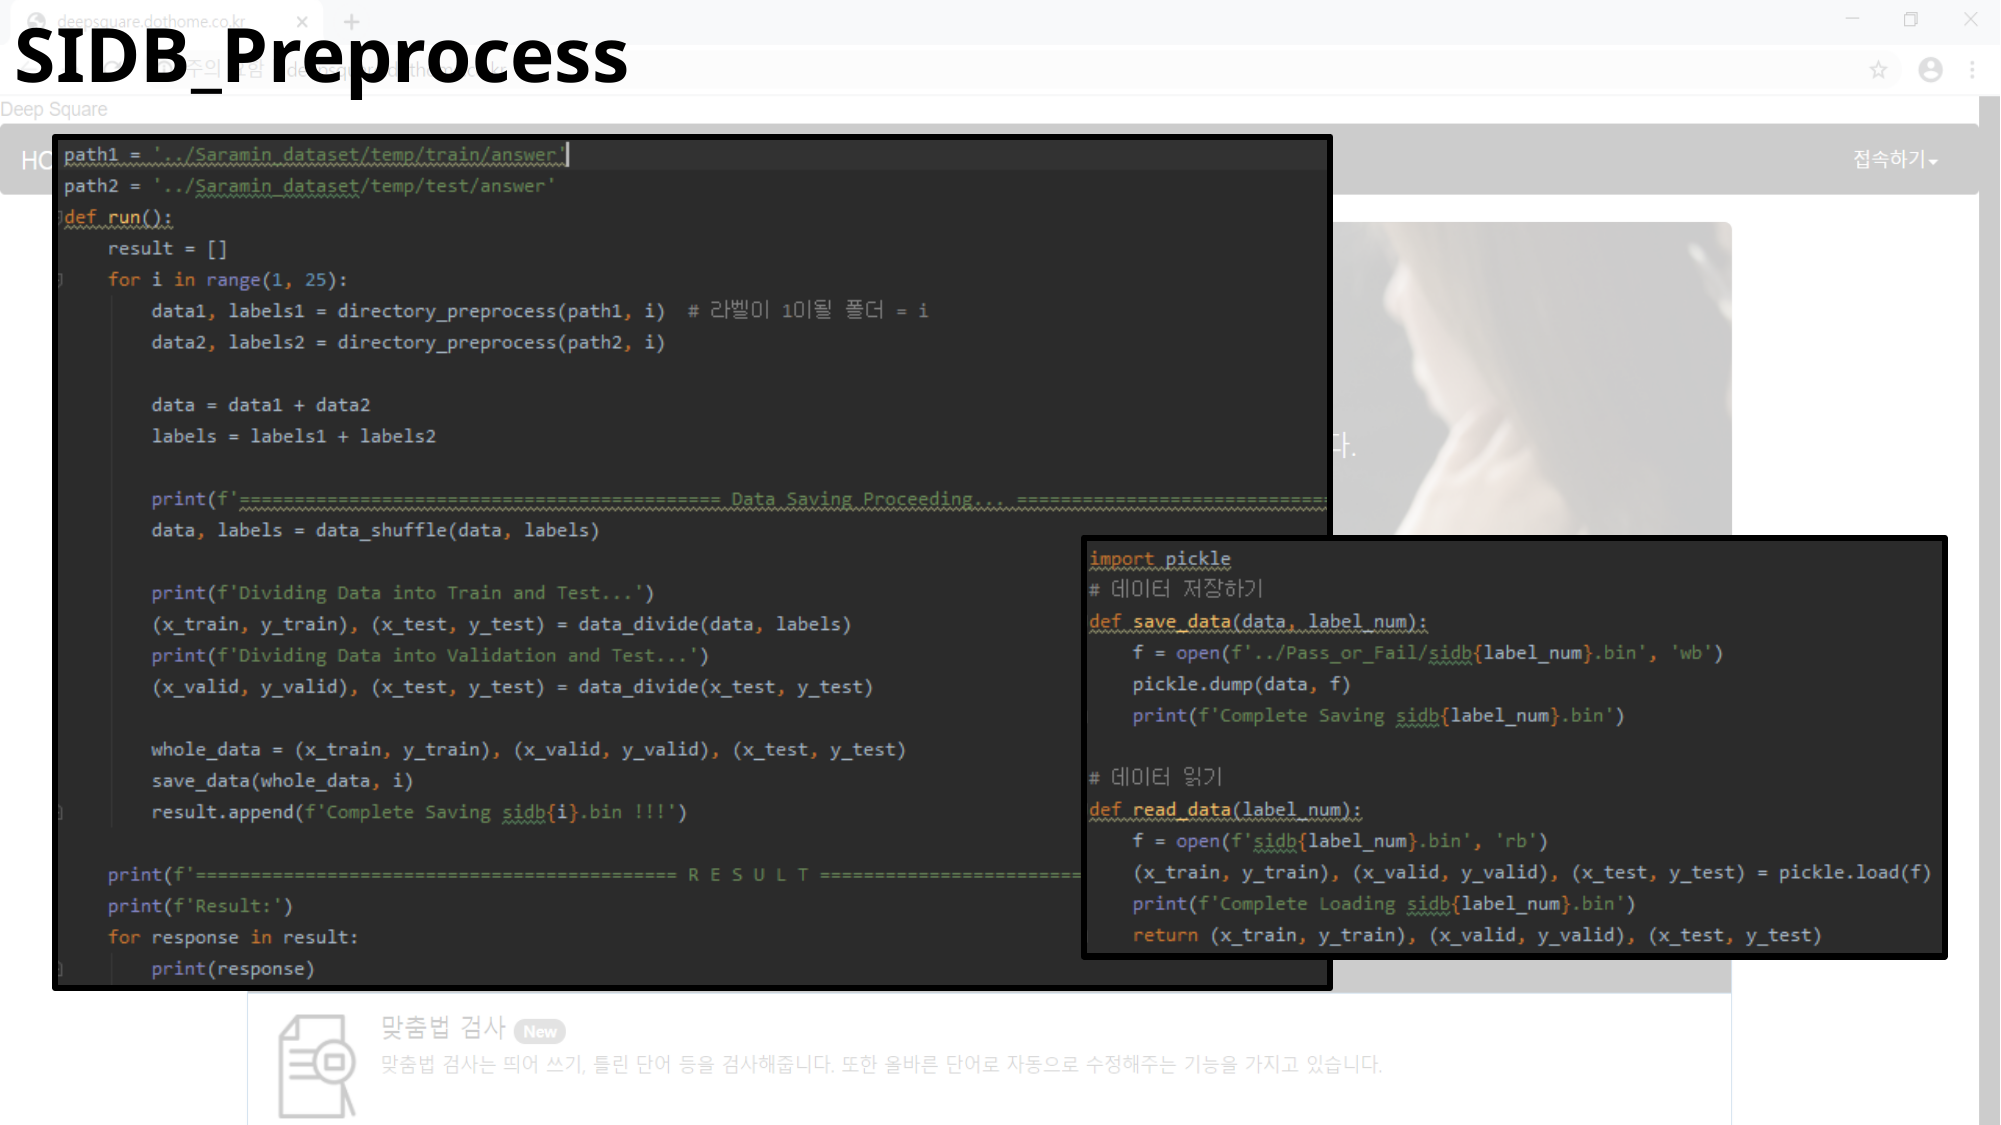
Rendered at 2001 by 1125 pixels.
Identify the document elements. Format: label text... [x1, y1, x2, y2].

picture [58, 139, 1942, 986]
text_box SIDB_Preprocess [0, 0, 2000, 105]
